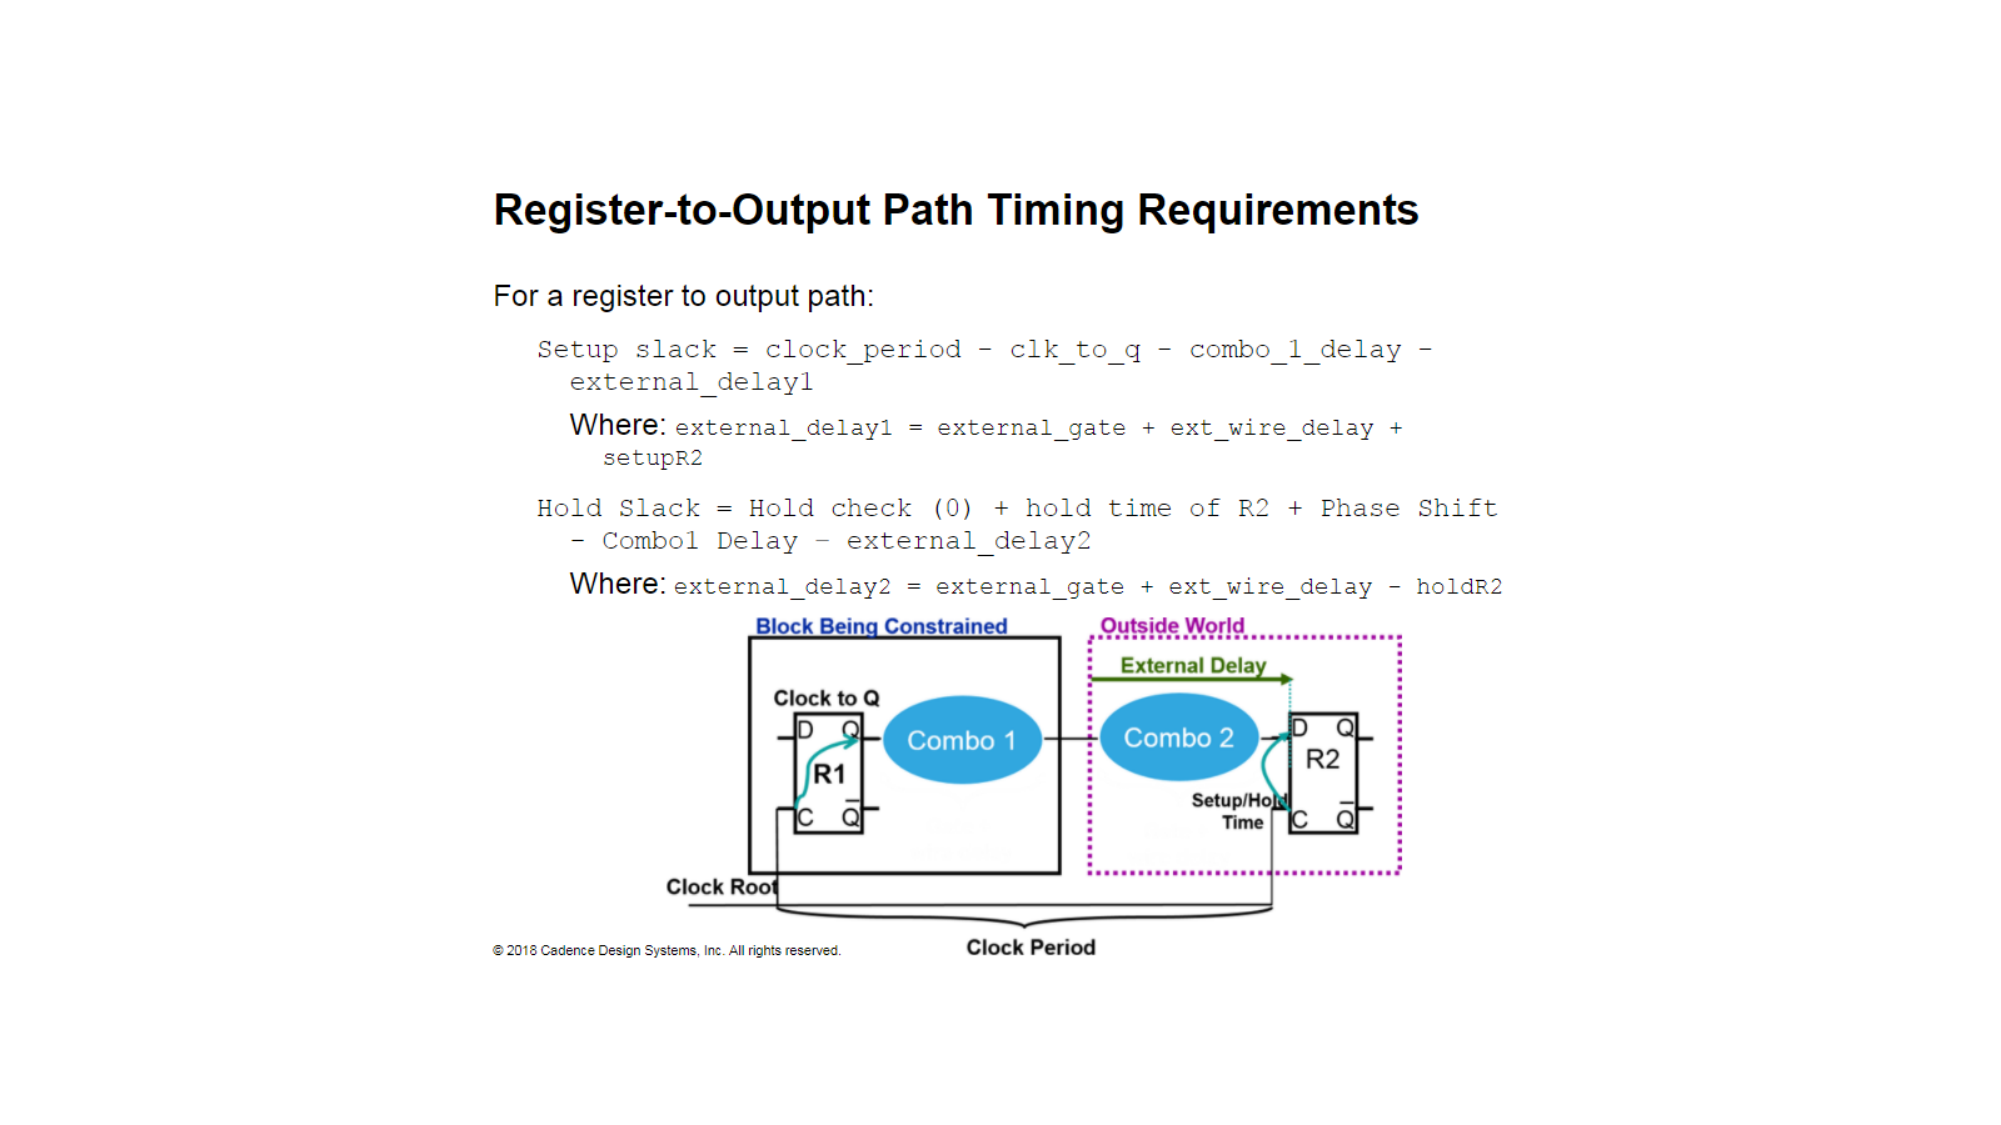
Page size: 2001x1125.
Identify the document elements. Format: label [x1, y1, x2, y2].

picture [459, 156, 1541, 969]
